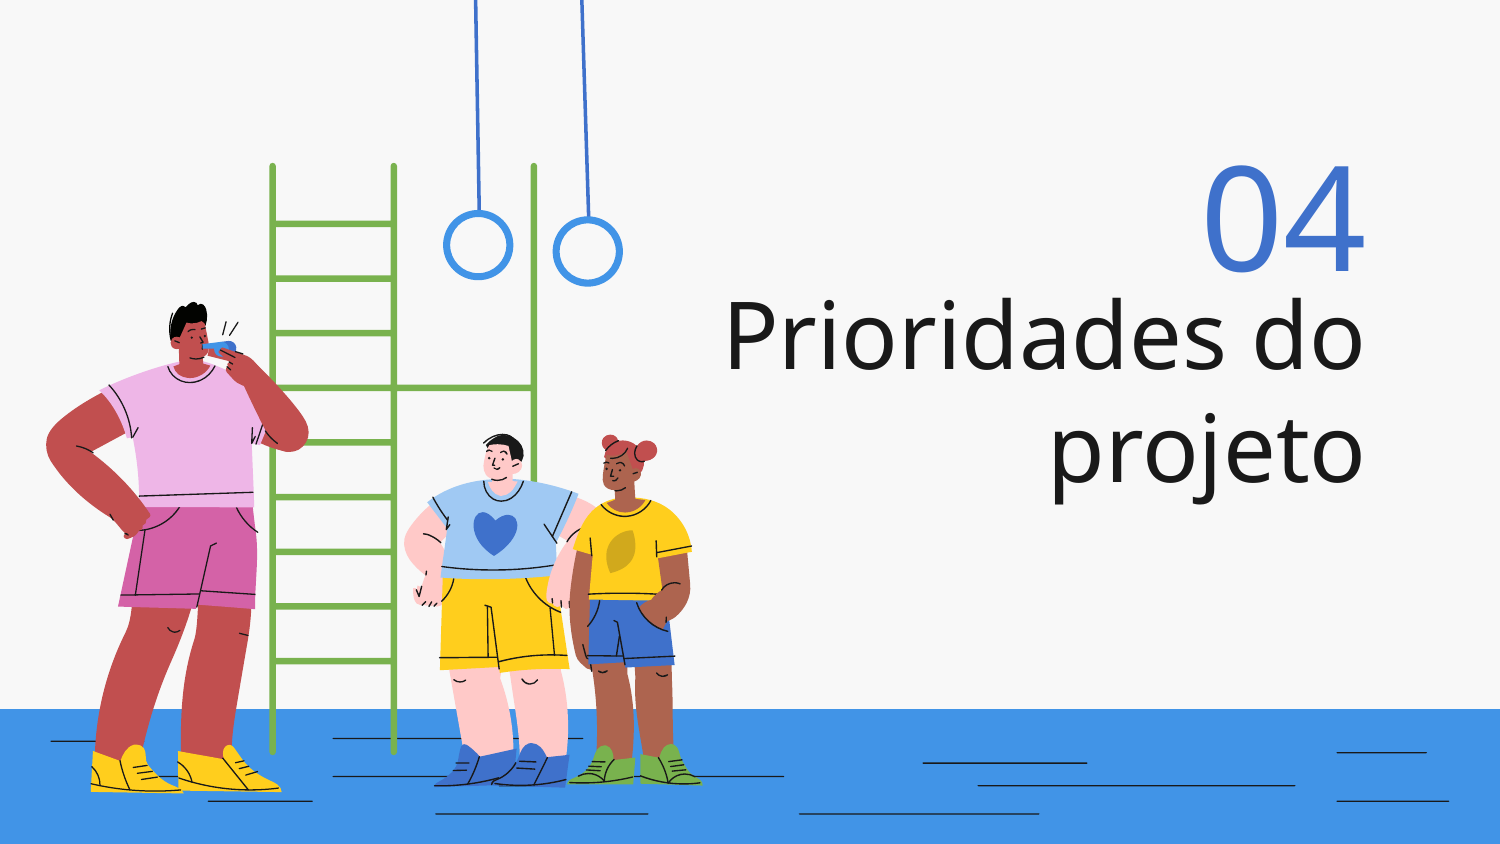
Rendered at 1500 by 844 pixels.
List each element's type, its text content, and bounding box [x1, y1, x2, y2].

title 04 [1081, 151, 1382, 317]
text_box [402, 433, 567, 788]
text_box [269, 162, 538, 756]
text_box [442, 0, 624, 287]
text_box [44, 301, 310, 794]
title Prioridades do projeto [601, 306, 1382, 517]
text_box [566, 434, 704, 786]
